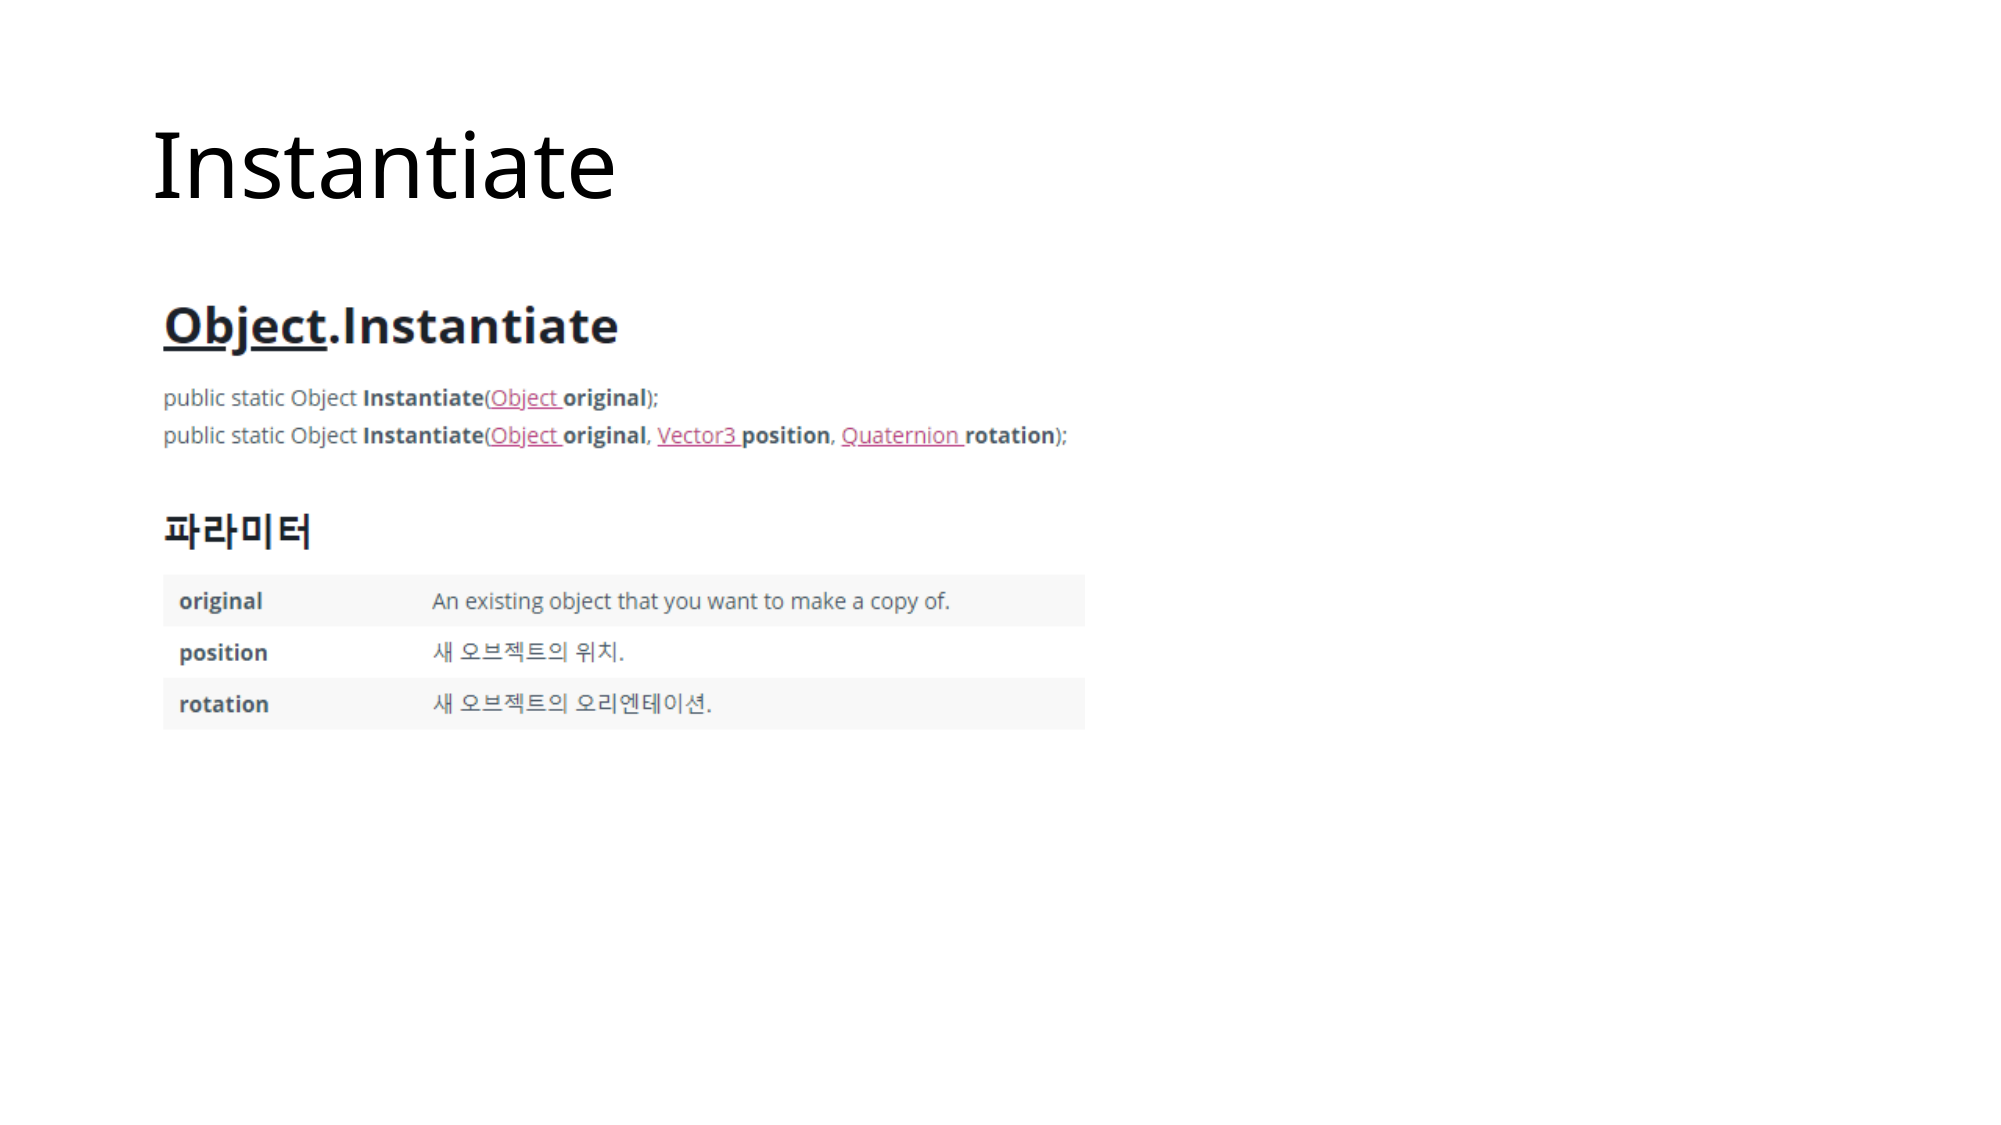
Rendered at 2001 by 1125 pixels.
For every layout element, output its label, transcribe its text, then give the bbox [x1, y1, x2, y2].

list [137, 292, 1085, 737]
title Instantiate [137, 59, 1863, 278]
